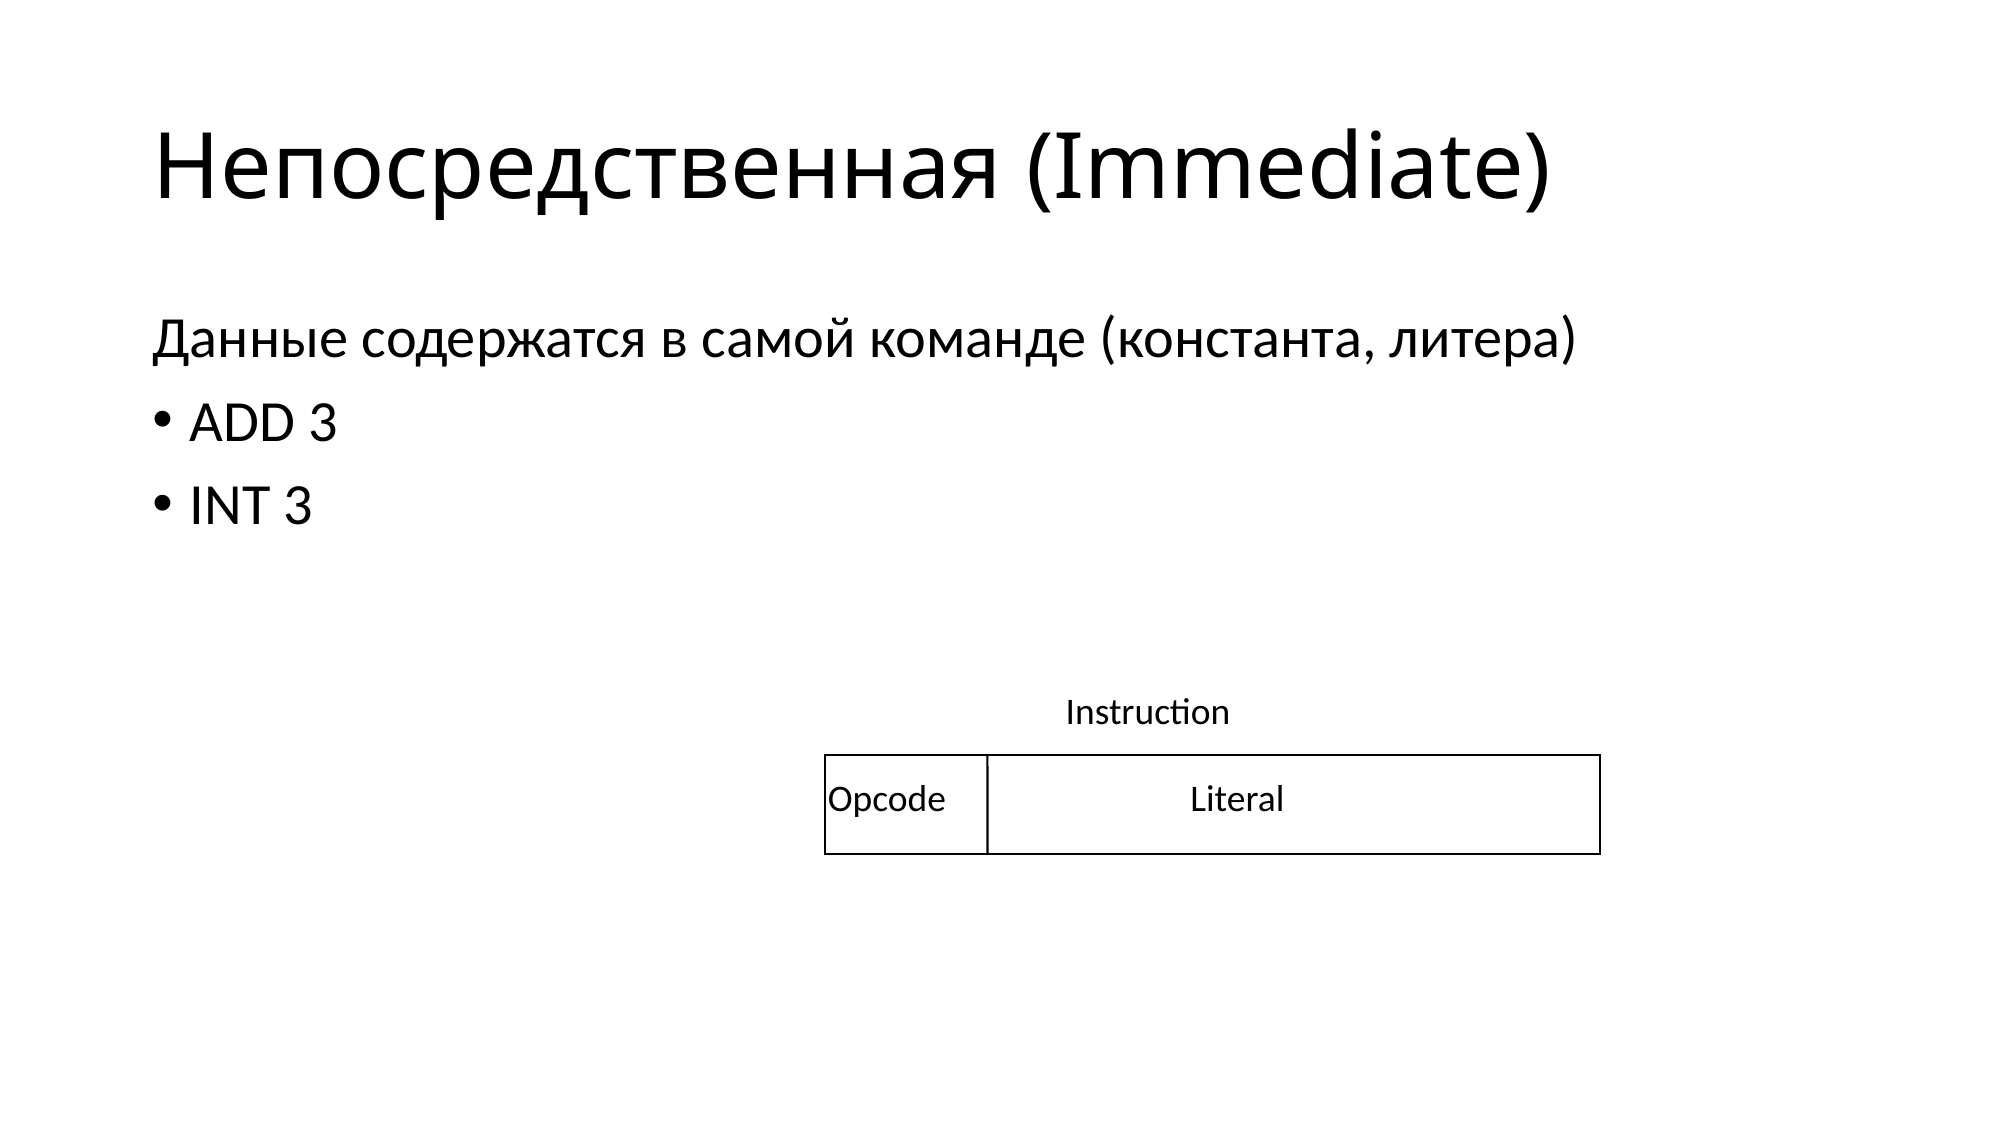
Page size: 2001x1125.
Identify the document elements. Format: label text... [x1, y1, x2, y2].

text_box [812, 679, 1600, 854]
title Непосредственная (Immediate) [137, 59, 1863, 278]
list Данные содержатся в самой команде (константа, литера) ADD 3 INT 3 [137, 299, 1863, 1014]
